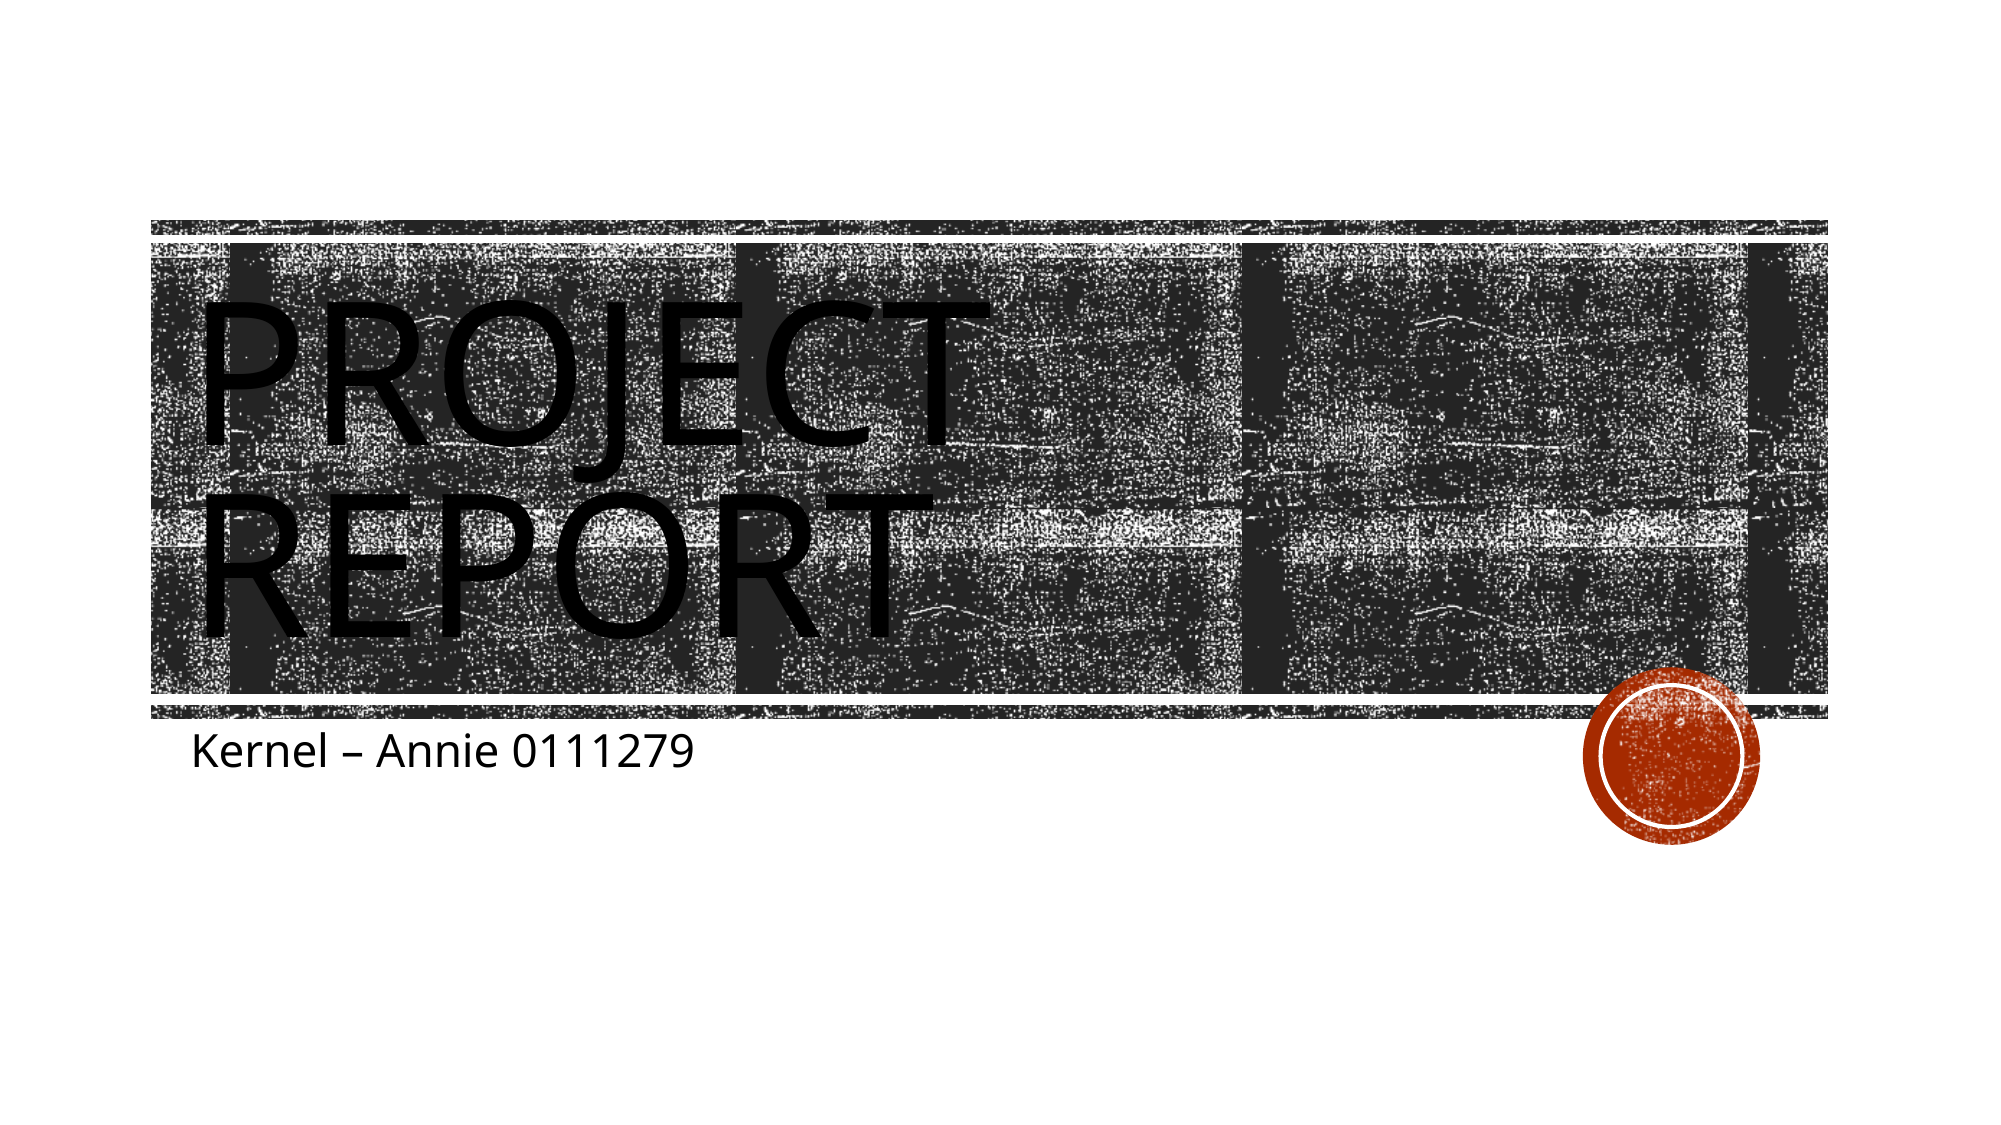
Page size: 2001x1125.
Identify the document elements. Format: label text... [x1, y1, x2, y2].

subtitle Kernel – Annie 0111279 [175, 720, 1470, 896]
title Project Report [172, 234, 1808, 733]
